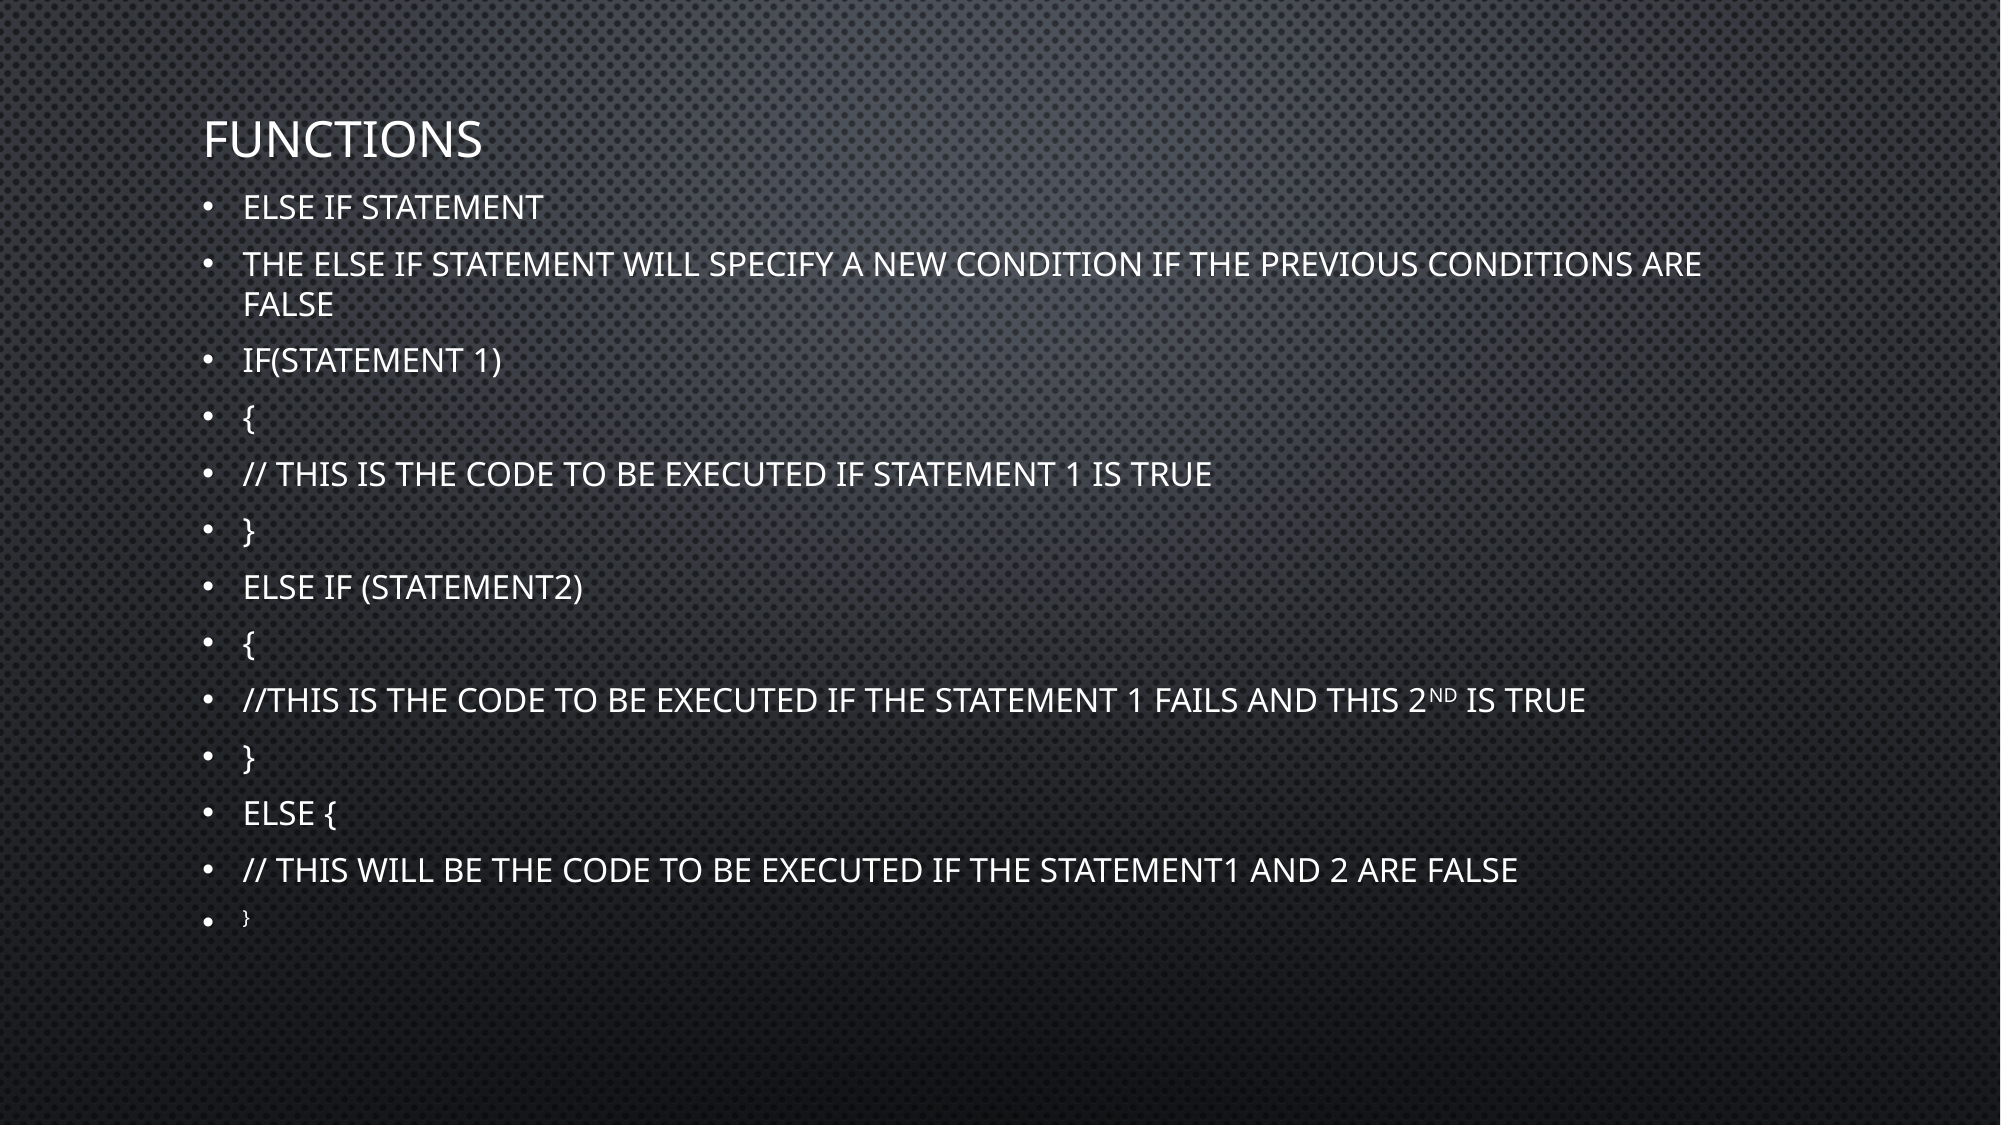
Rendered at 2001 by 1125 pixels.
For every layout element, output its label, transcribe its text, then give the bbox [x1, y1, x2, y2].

title Functions [187, 99, 1813, 174]
list Else If statement The else if statement will specify a new condition if the previous conditions are false If(statement 1) { // this is the code to be executed if statement 1 is true } Else if (statement2) { //this is the code to be executed if the statement 1 fails and this 2nd is true } Else { // this will be the code to be executed if the statement1 and 2 are false } [187, 174, 1813, 950]
